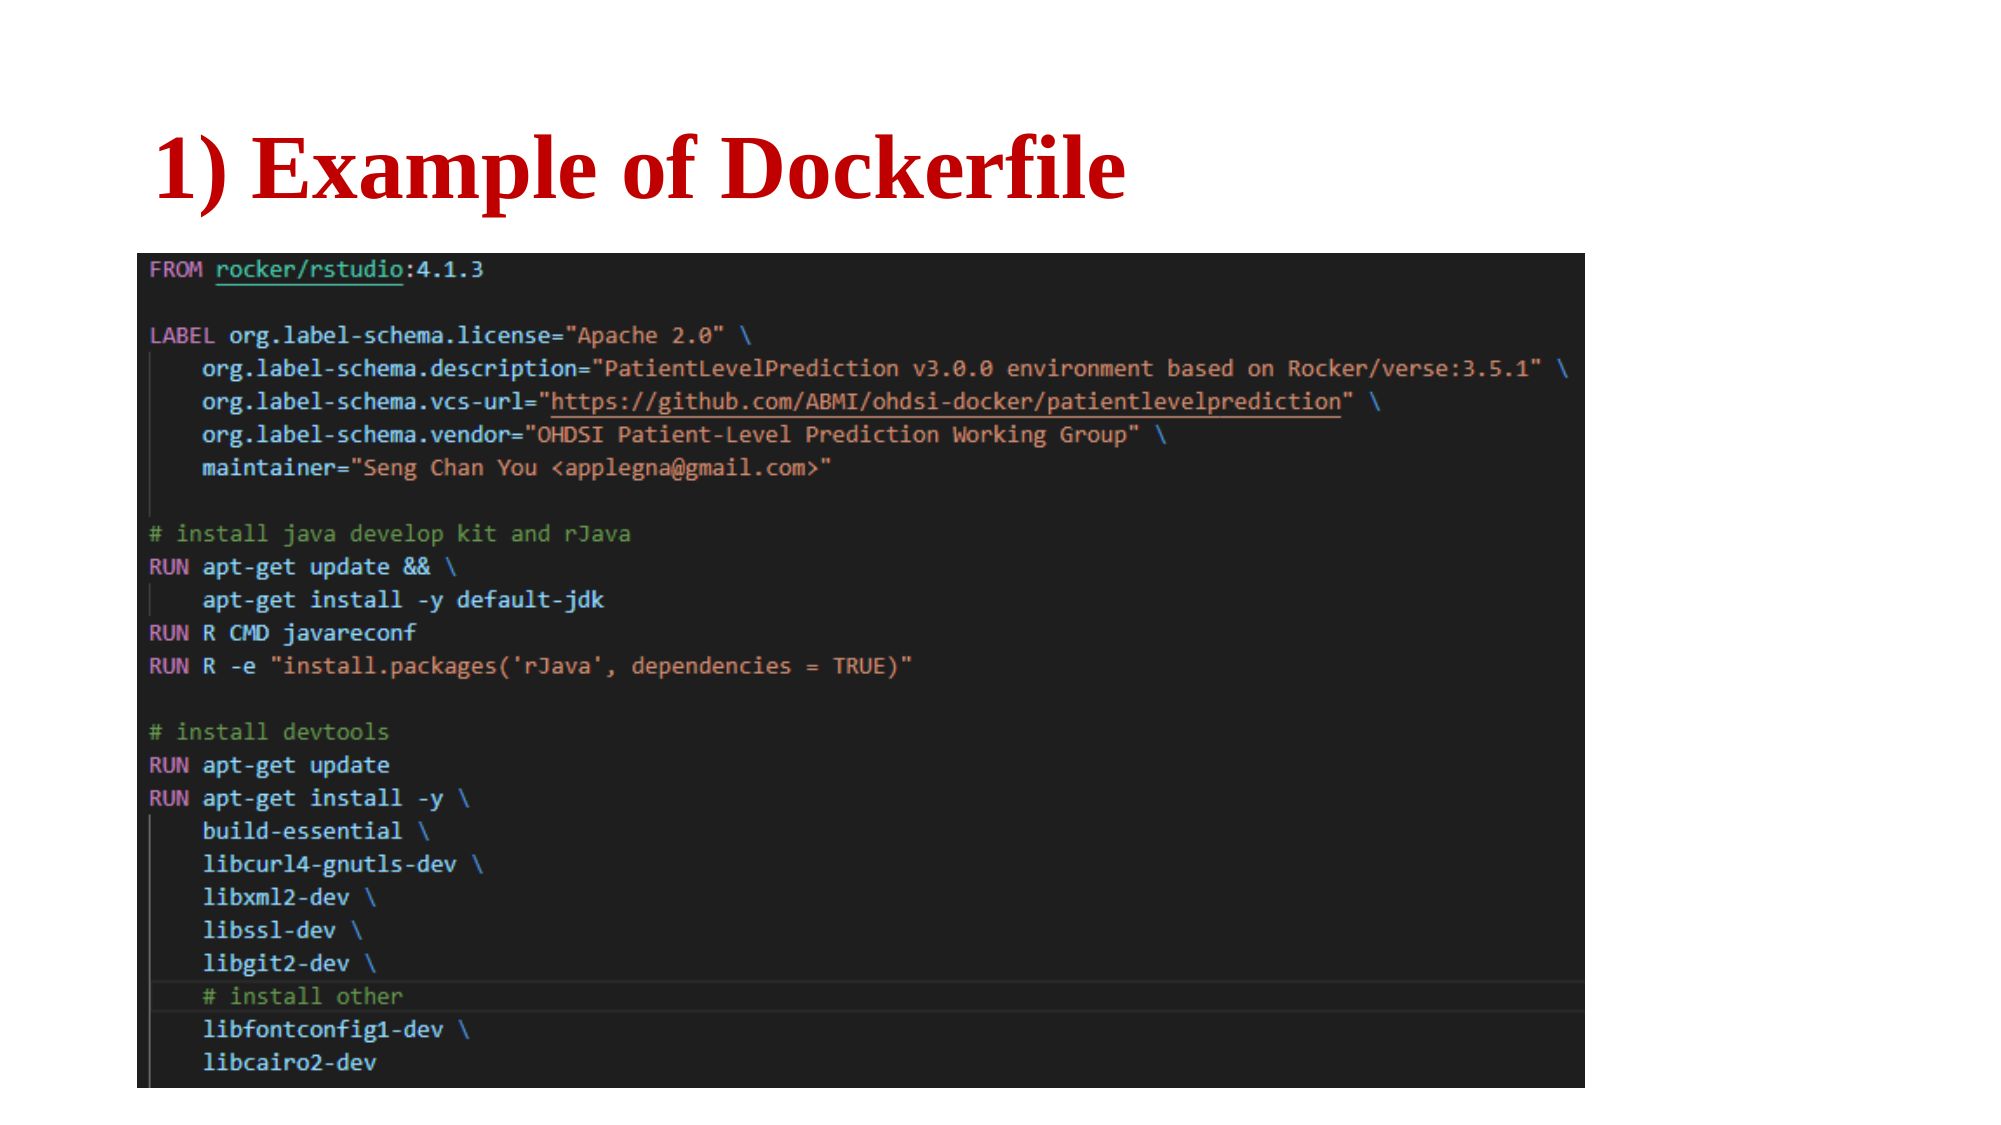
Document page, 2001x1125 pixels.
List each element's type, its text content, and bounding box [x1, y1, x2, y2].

title 1) Example of Dockerfile [137, 59, 1863, 278]
picture [137, 253, 1585, 1088]
